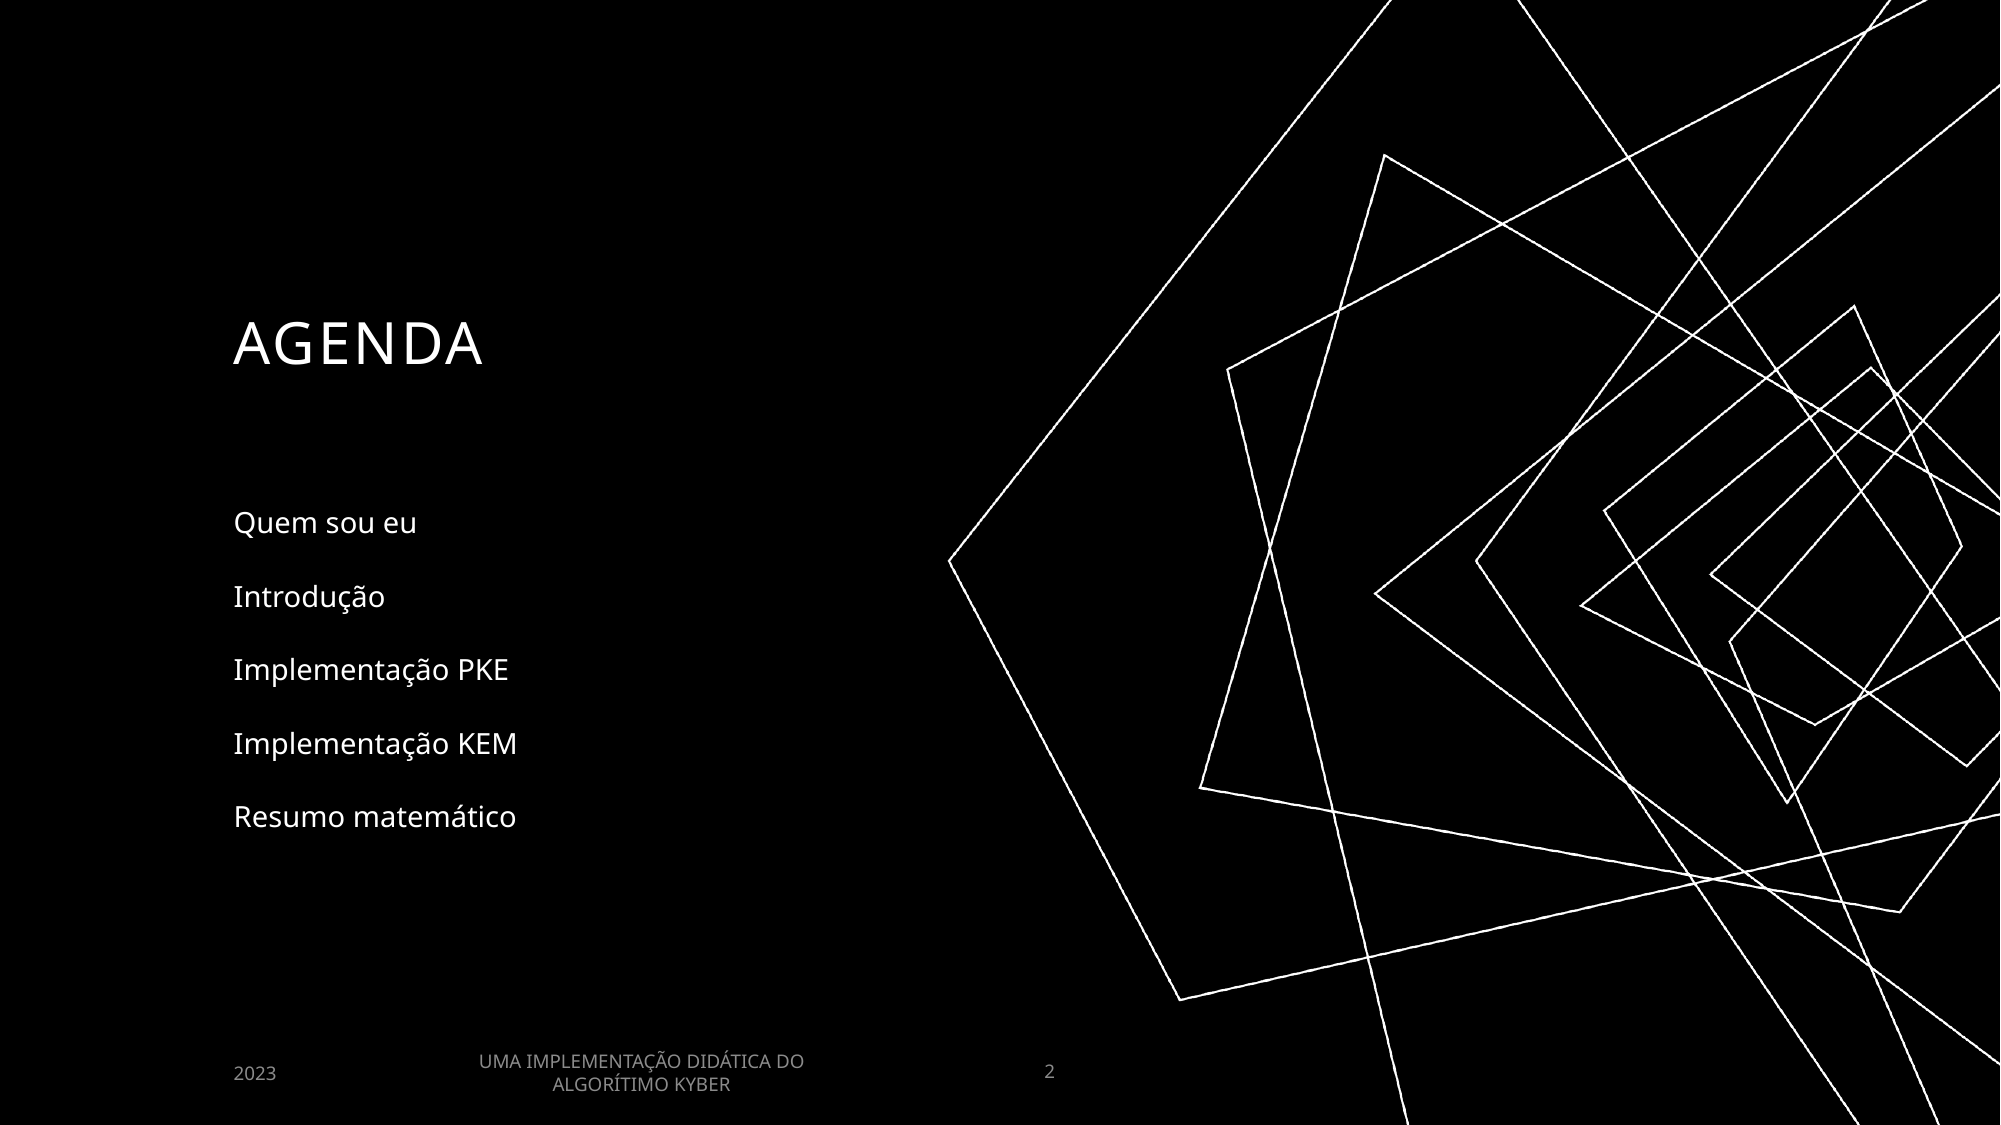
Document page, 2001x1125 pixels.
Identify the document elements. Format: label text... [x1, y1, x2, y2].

picture [900, 0, 2000, 1125]
slide_number 2023 [218, 1042, 381, 1103]
slide_number 2 [908, 1042, 1071, 1103]
list Quem sou eu Introdução Implementação PKE Implementação KEM Resumo matemático [218, 479, 694, 893]
footer UMA IMPLEMENTAÇÃO DIDÁTICA DO ALGORÍTIMO KYBER [437, 1042, 846, 1103]
title AGENDA [218, 167, 694, 385]
